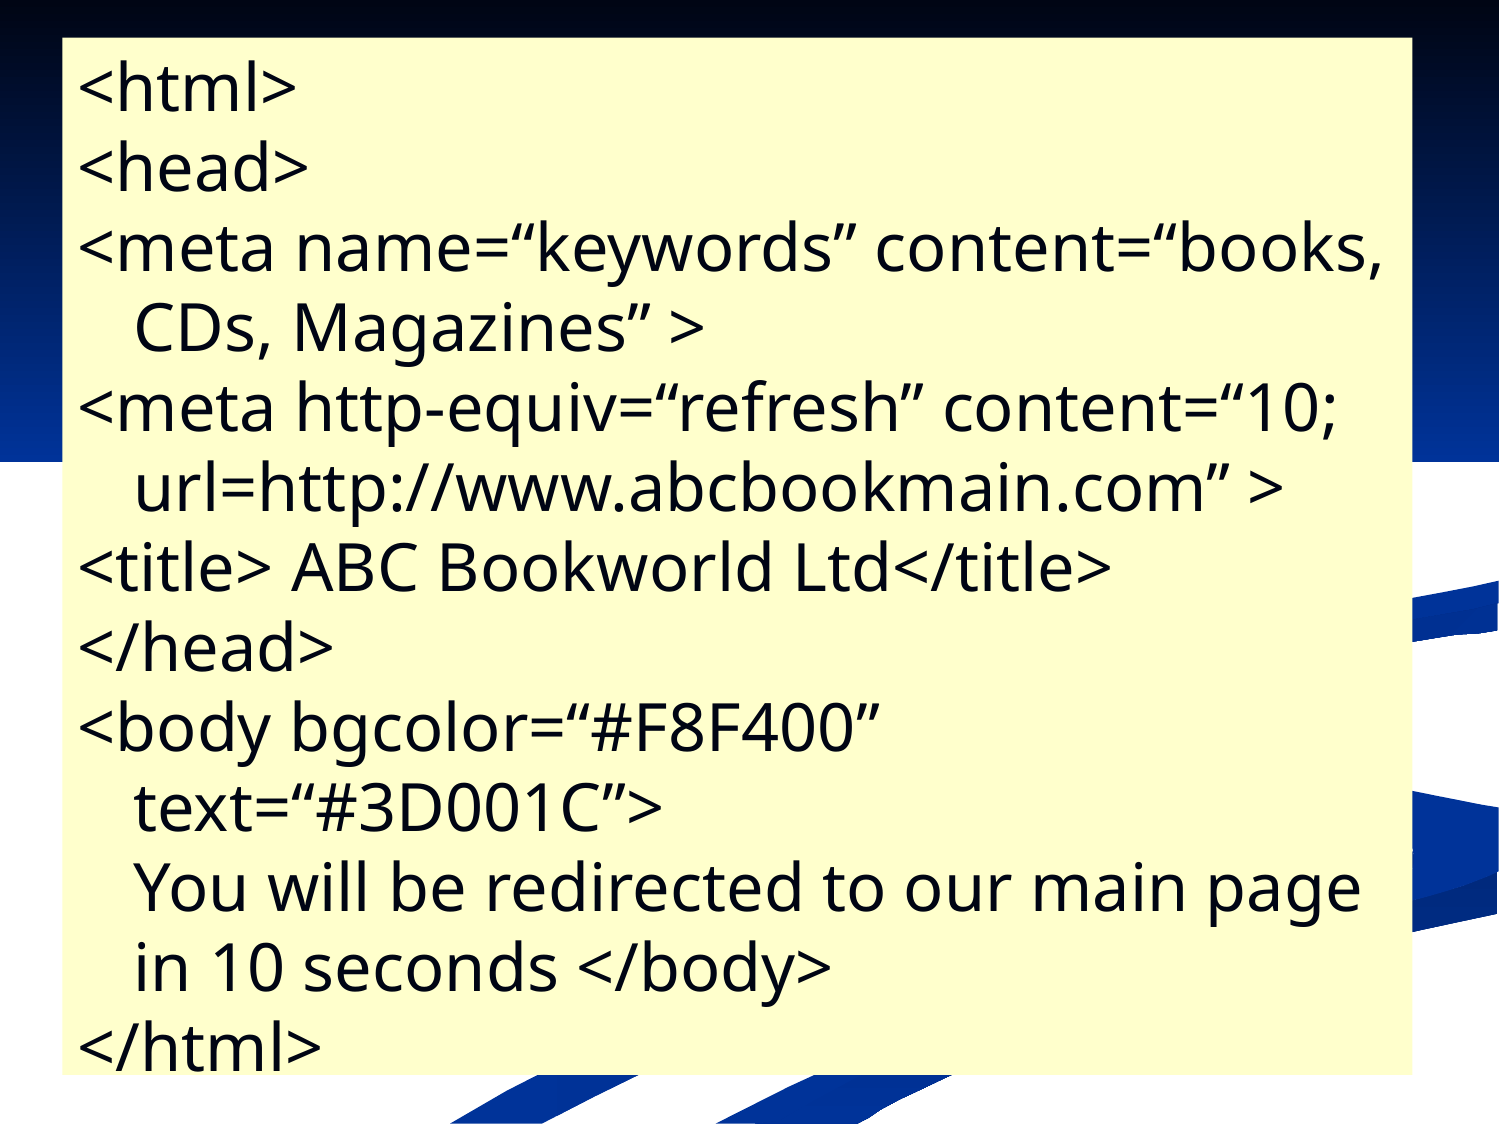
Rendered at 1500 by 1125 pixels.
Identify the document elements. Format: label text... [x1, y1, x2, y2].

list <html> <head> <meta name=“keywords” content=“books, CDs, Magazines” > <meta http-equiv=“refresh” content=“10; url=http://www.abcbookmain.com” > <title> ABC Bookworld Ltd</title> </head> <body bgcolor=“#F8F400” text=“#3D001C”> You will be redirected to our main page in 10 seconds </body> </html> [62, 37, 1413, 1076]
